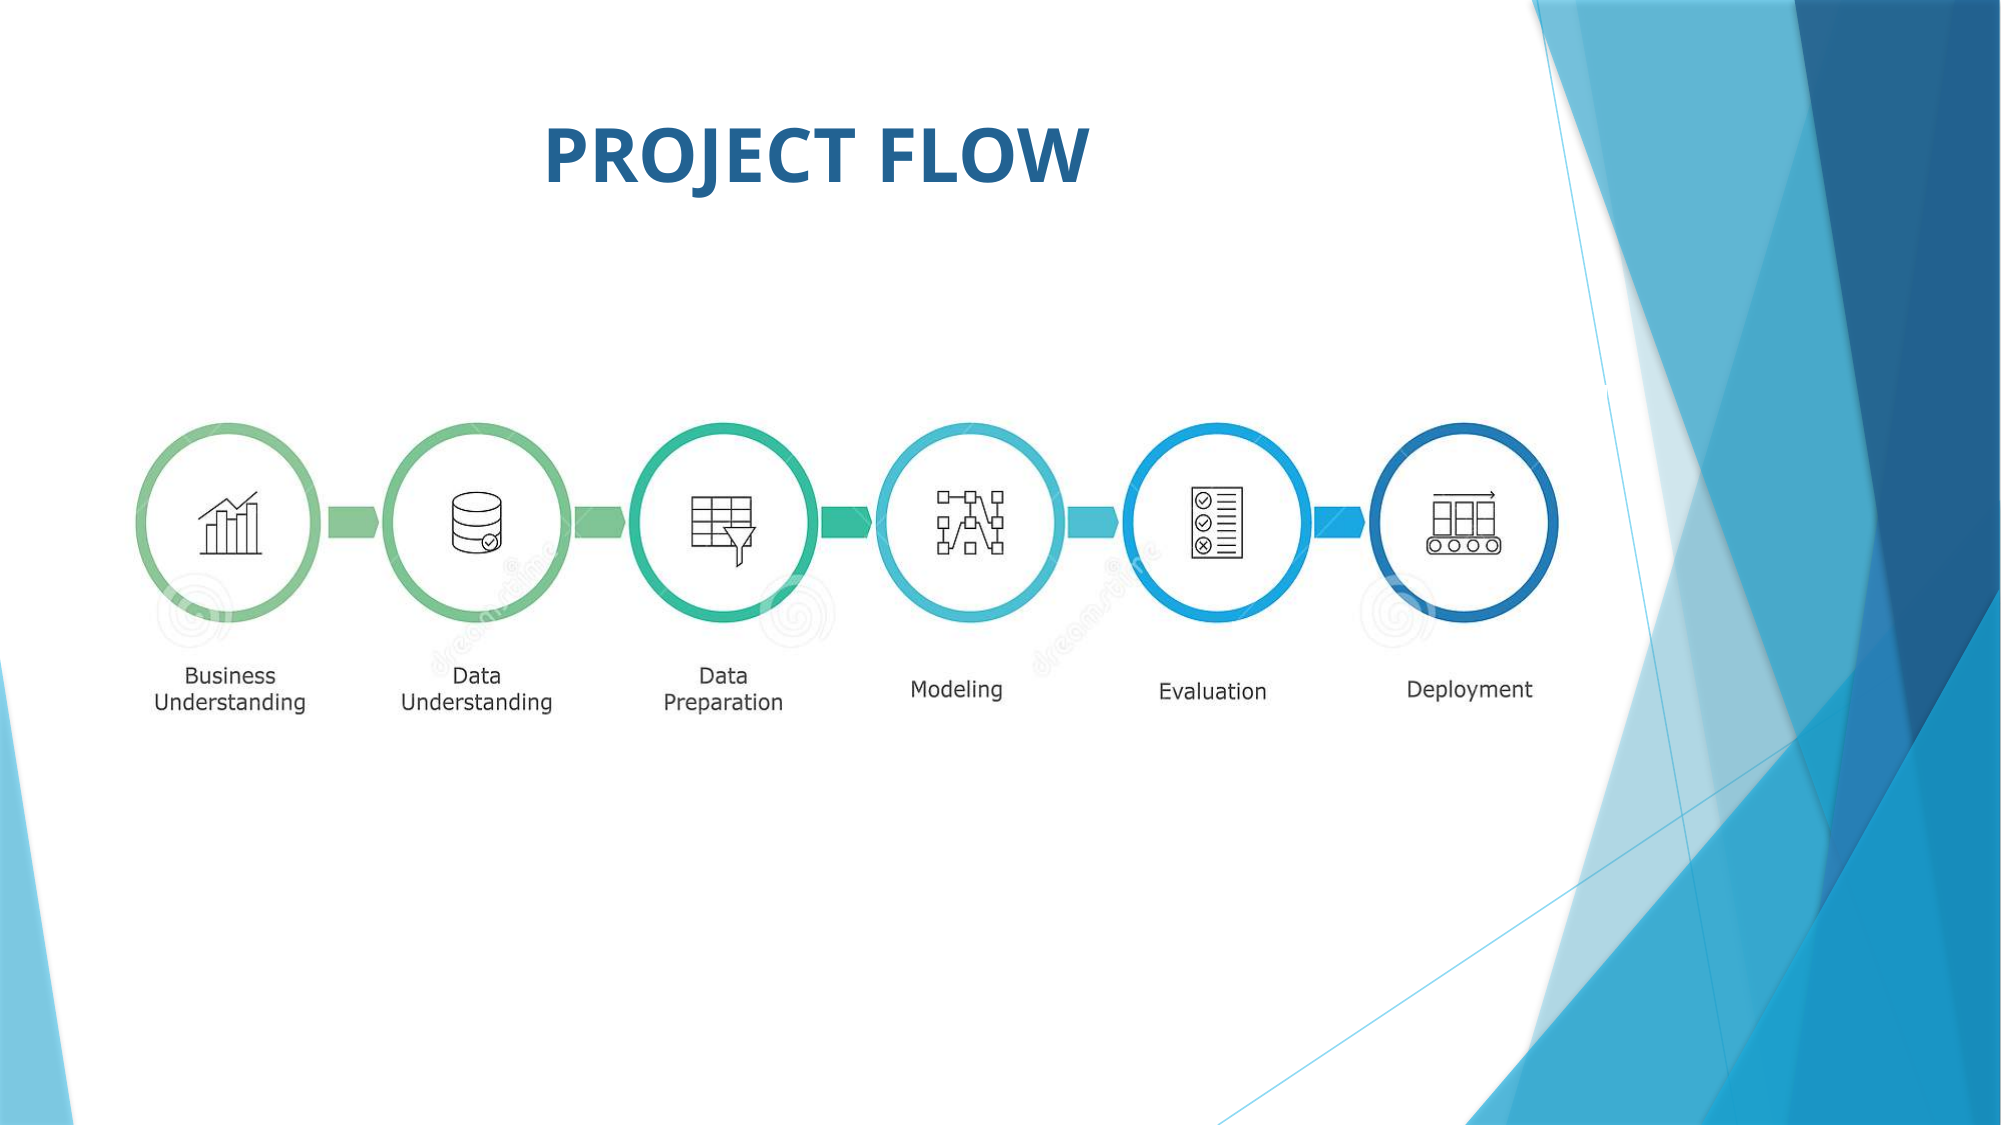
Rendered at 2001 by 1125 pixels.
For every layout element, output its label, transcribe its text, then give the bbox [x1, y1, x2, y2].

title PROJECT FLOW [111, 99, 1522, 317]
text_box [110, 385, 1608, 724]
